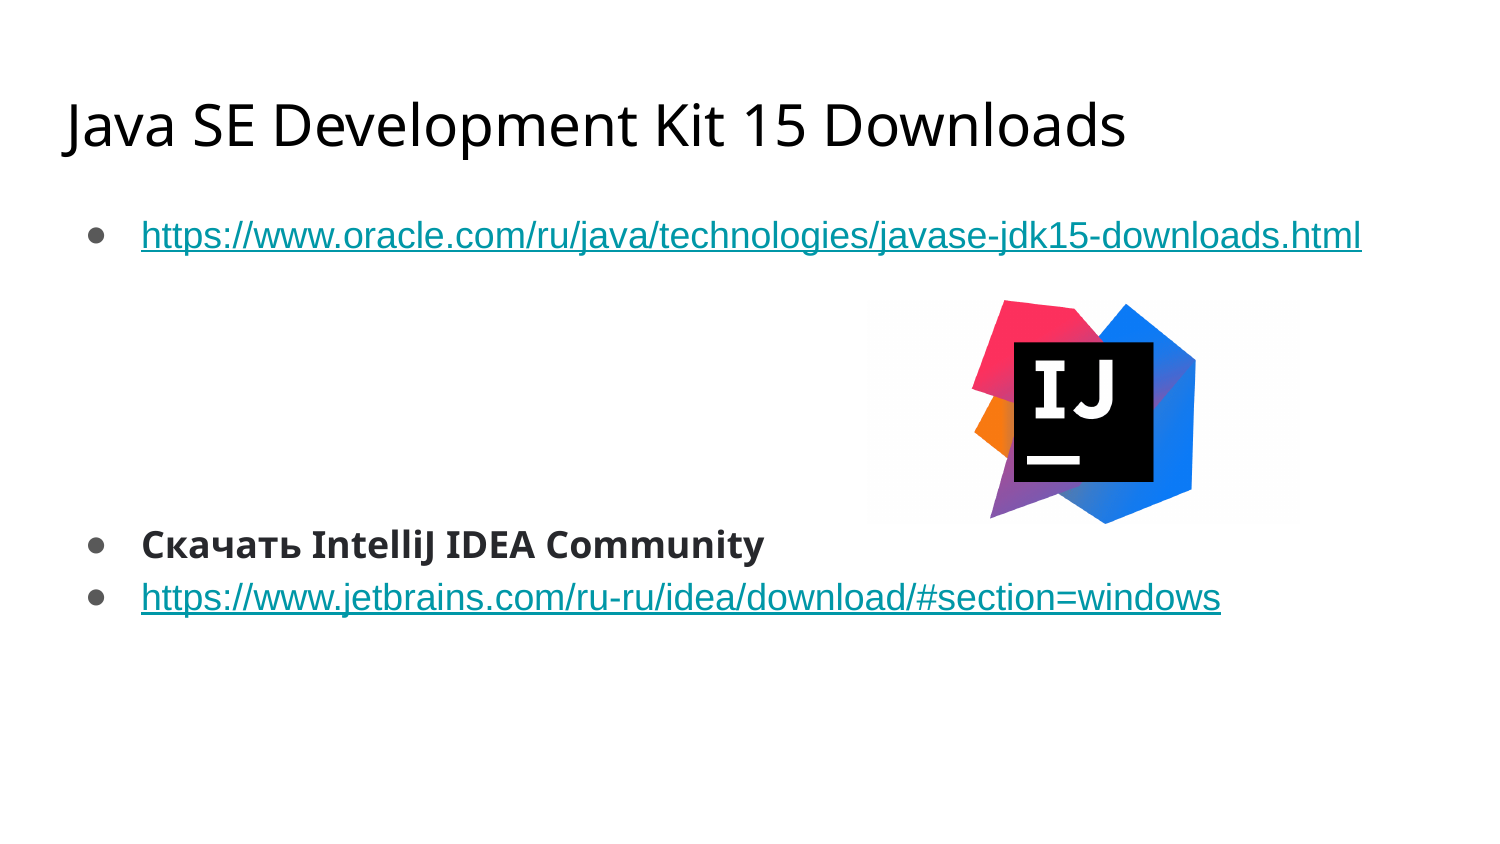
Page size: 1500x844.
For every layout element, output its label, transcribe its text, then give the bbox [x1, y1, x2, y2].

title Java SE Development Kit 15 Downloads [51, 72, 1449, 167]
picture [867, 300, 1300, 525]
list https://www.oracle.com/ru/java/technologies/javase-jdk15-downloads.html Скачать IntelliJ IDEA Community https://www.jetbrains.com/ru-ru/idea/download/#section=windows [51, 189, 1449, 750]
